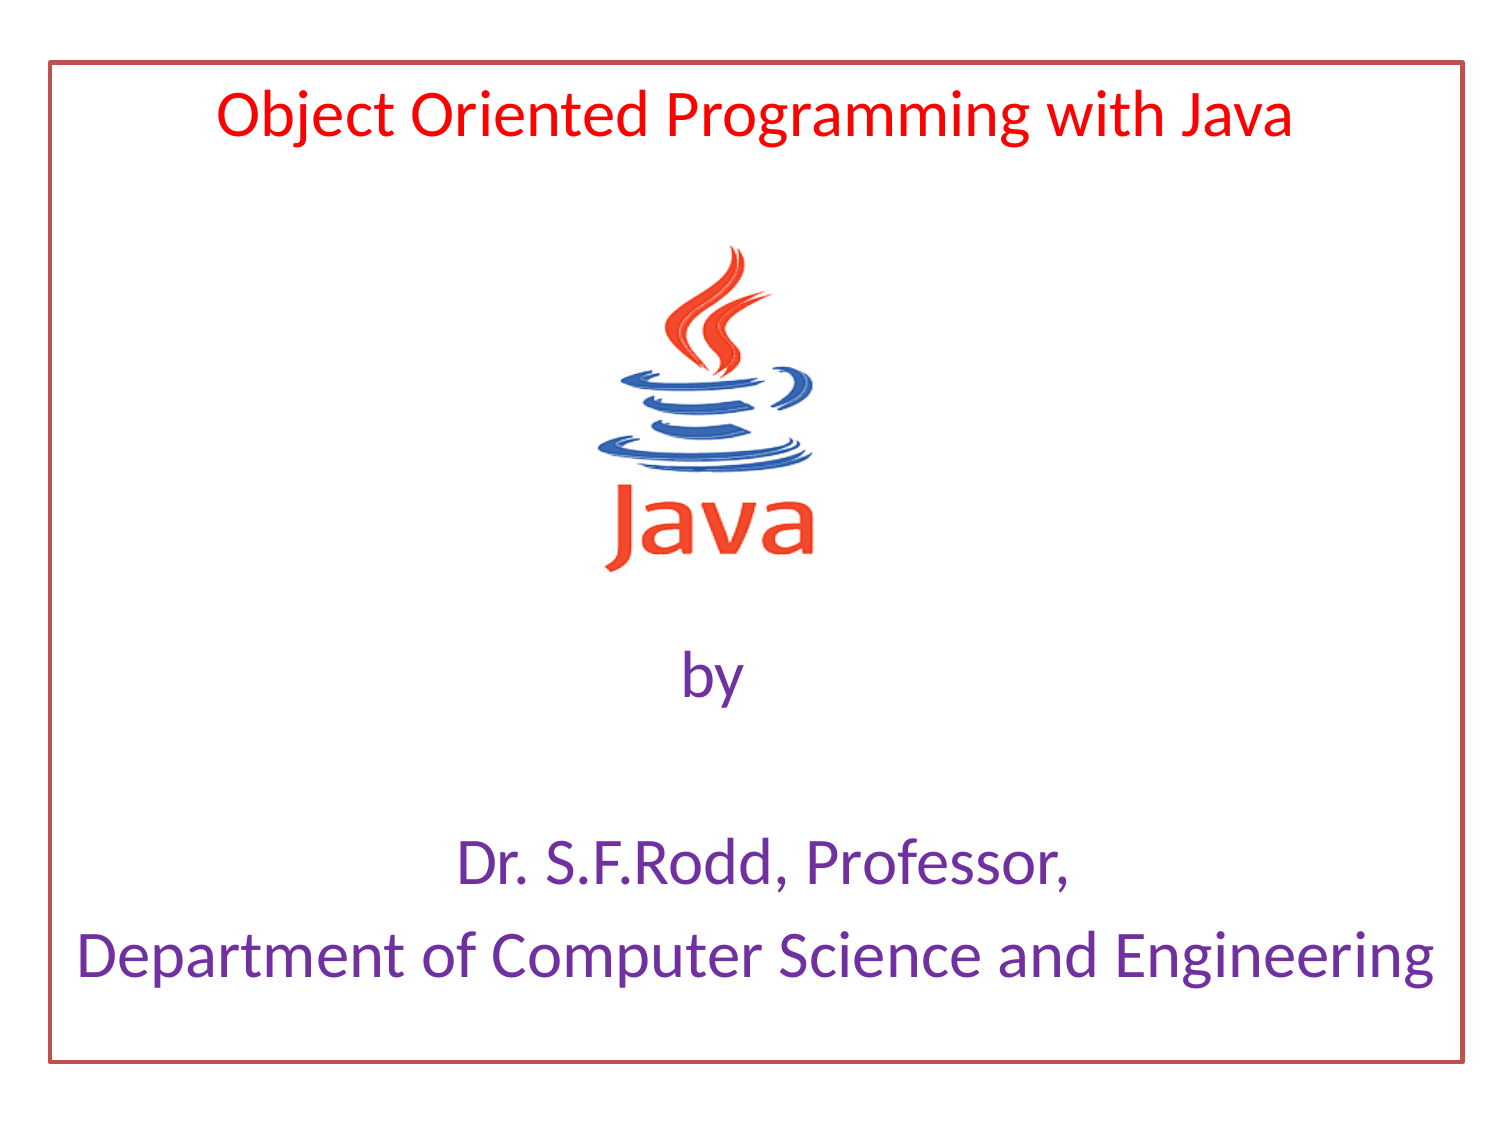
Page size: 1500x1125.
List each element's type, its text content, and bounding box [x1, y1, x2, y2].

picture [499, 237, 950, 596]
subtitle Object Oriented Programming with Java by Dr. S.F.Rodd, Professor, Department of Computer Science and Engineering [48, 60, 1465, 1064]
